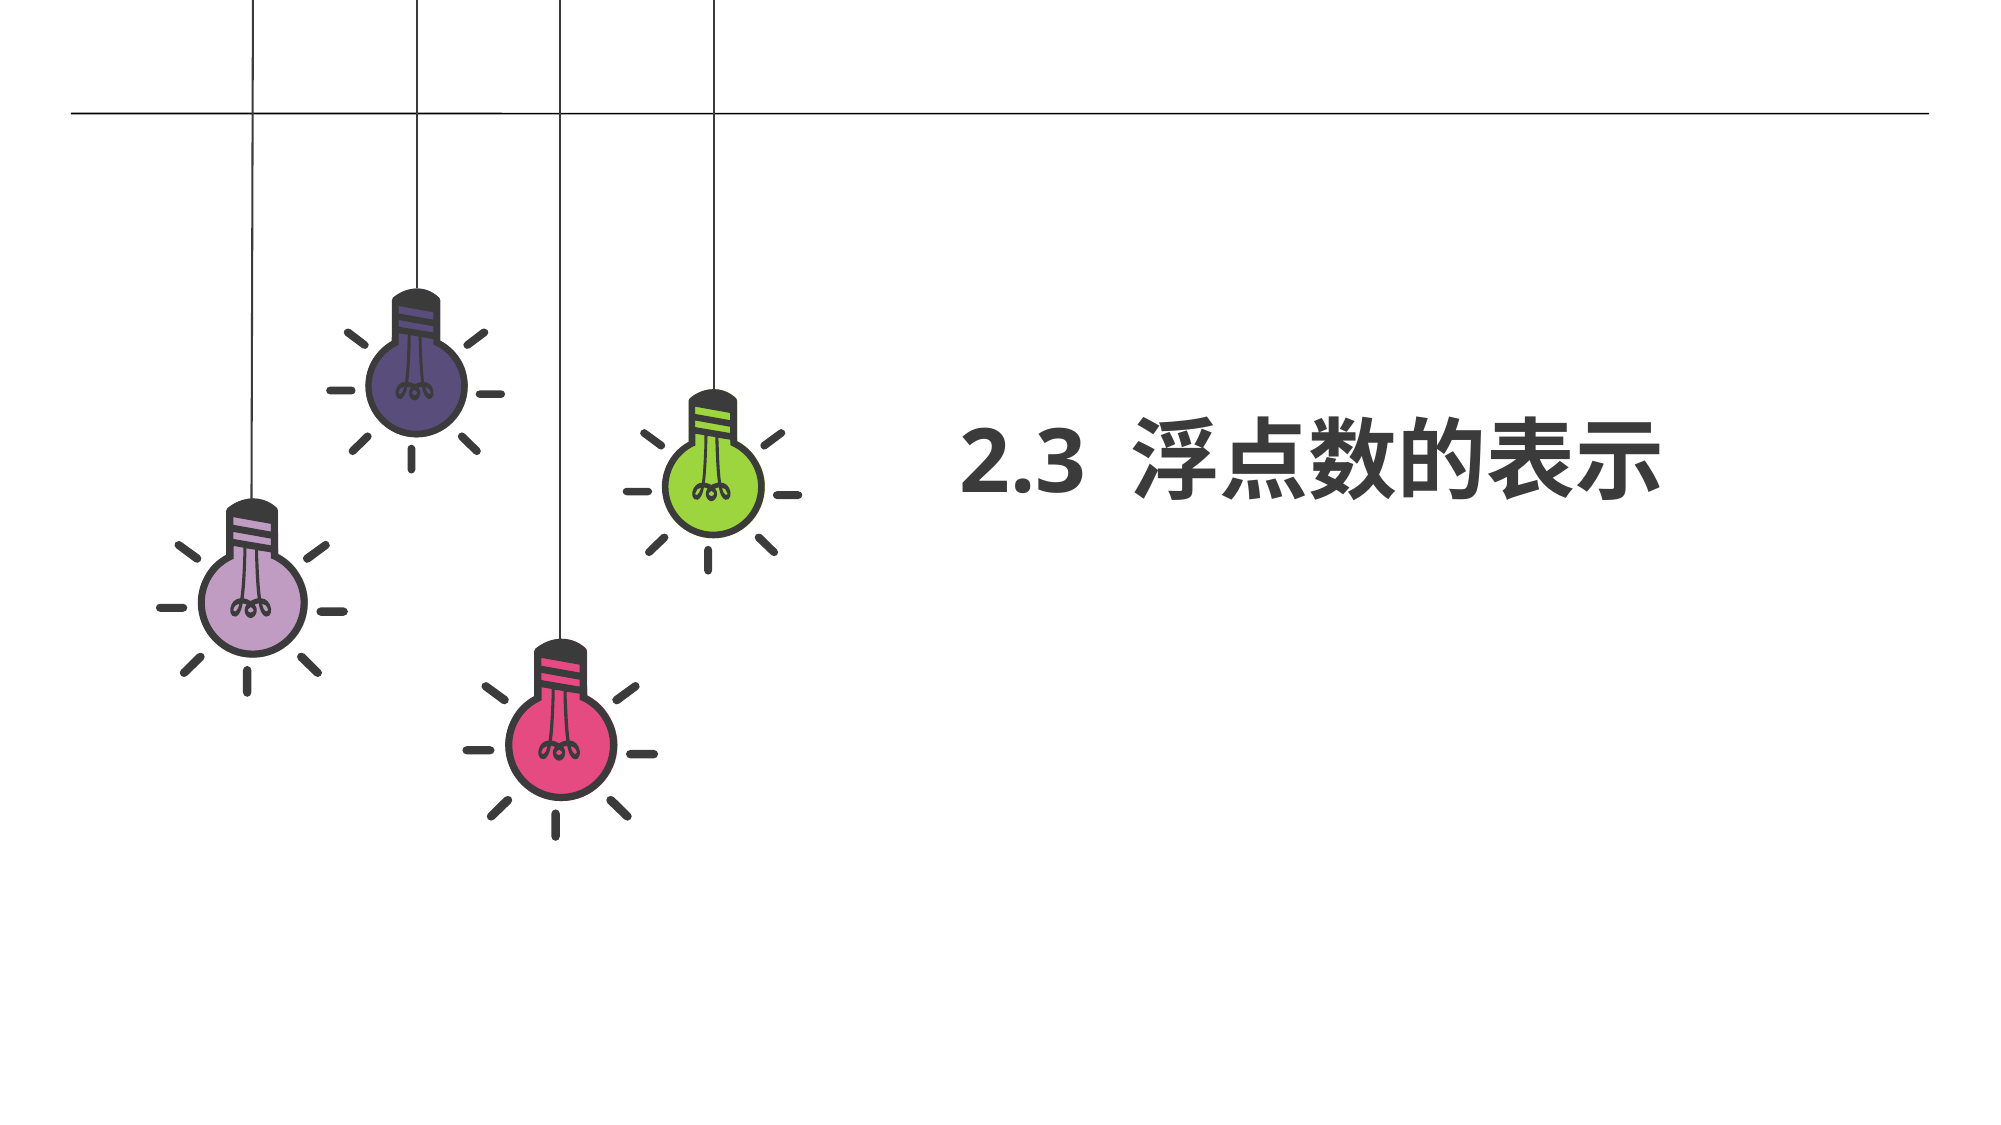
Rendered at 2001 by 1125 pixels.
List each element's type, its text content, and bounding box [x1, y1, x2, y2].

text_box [353, 0, 457, 474]
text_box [155, 0, 349, 697]
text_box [462, 0, 659, 842]
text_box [622, 0, 803, 575]
text_box 2.3 浮点数的表示 [959, 395, 1680, 518]
